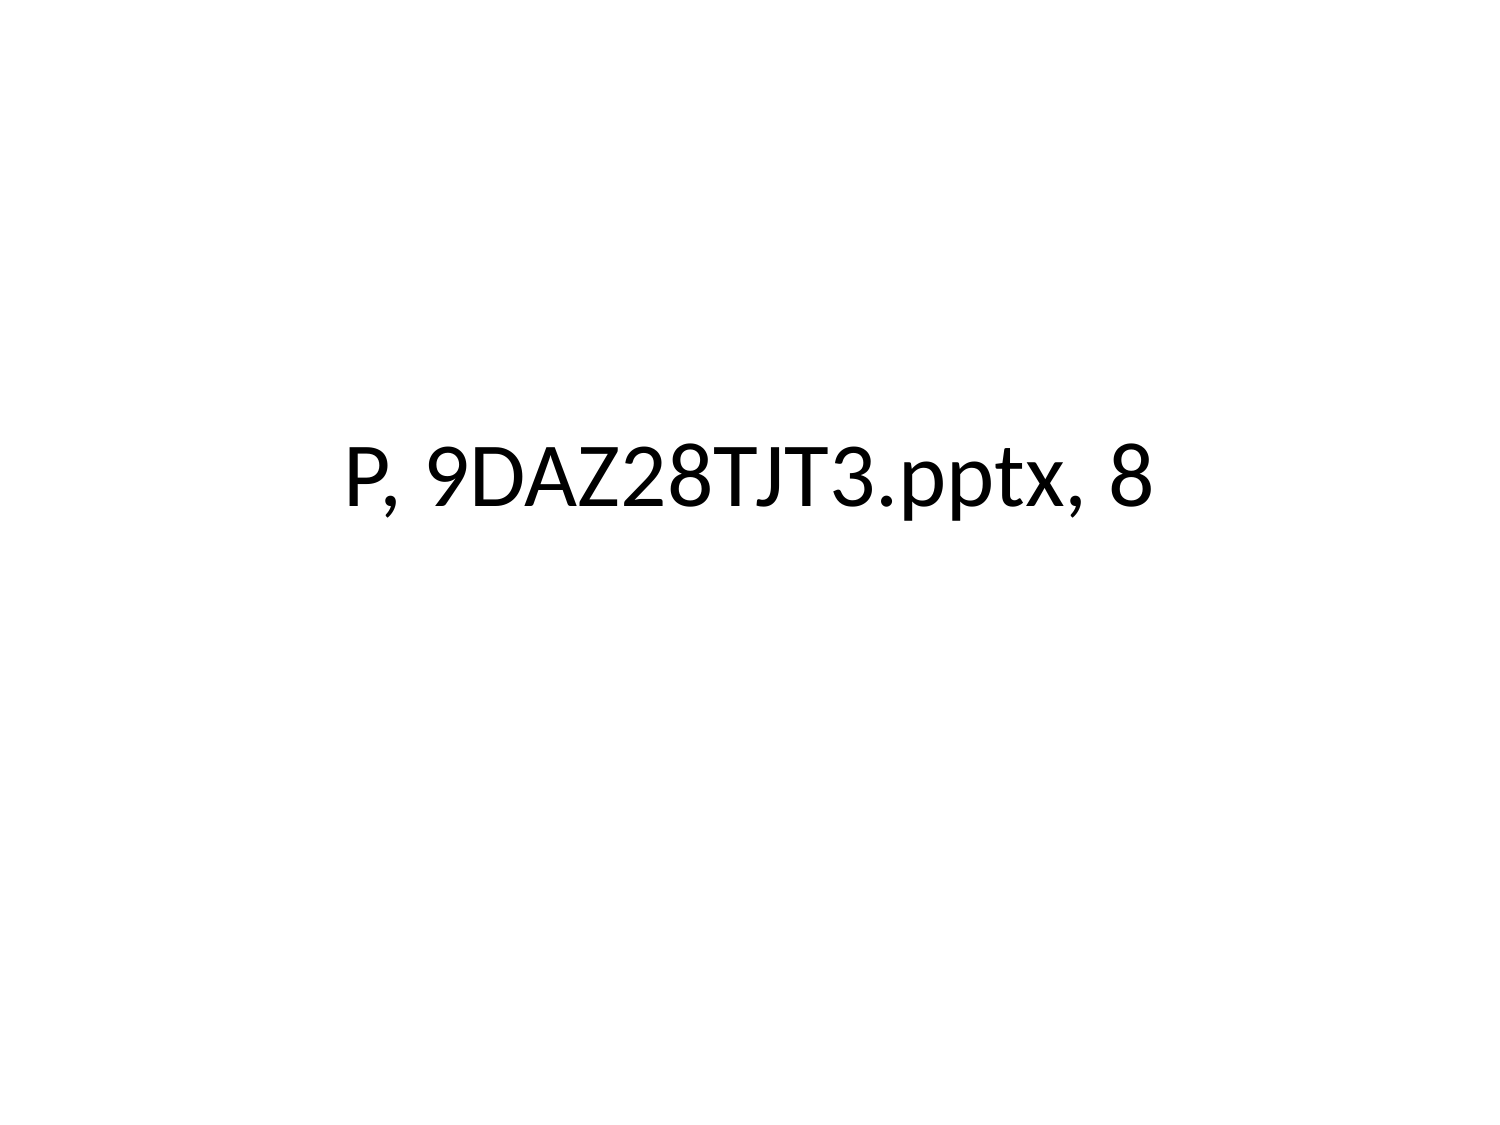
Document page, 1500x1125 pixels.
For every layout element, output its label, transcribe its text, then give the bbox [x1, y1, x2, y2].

title P, 9DAZ28TJT3.pptx, 8 [112, 349, 1388, 591]
